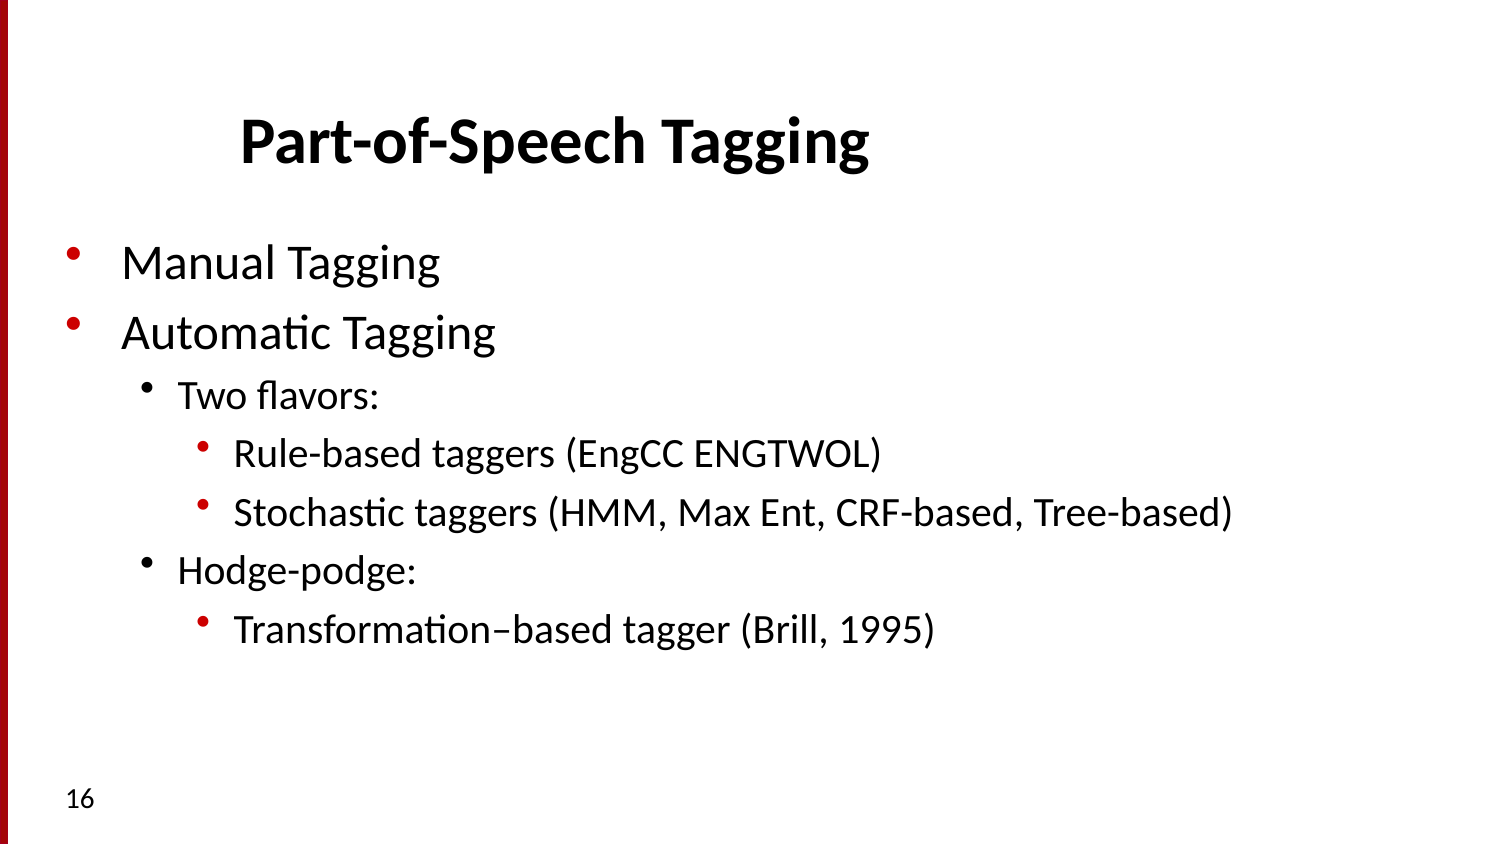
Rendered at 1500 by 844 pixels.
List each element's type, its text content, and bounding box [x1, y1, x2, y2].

slide_number 16 [49, 771, 376, 829]
list Manual Tagging Automatic Tagging Two flavors: Rule-based taggers (EngCC ENGTWOL) Stochastic taggers (HMM, Max Ent, CRF-based, Tree-based) Hodge-podge: Transformation–based tagger (Brill, 1995) [50, 221, 1450, 769]
title Part-of-Speech Tagging [225, 62, 1450, 185]
